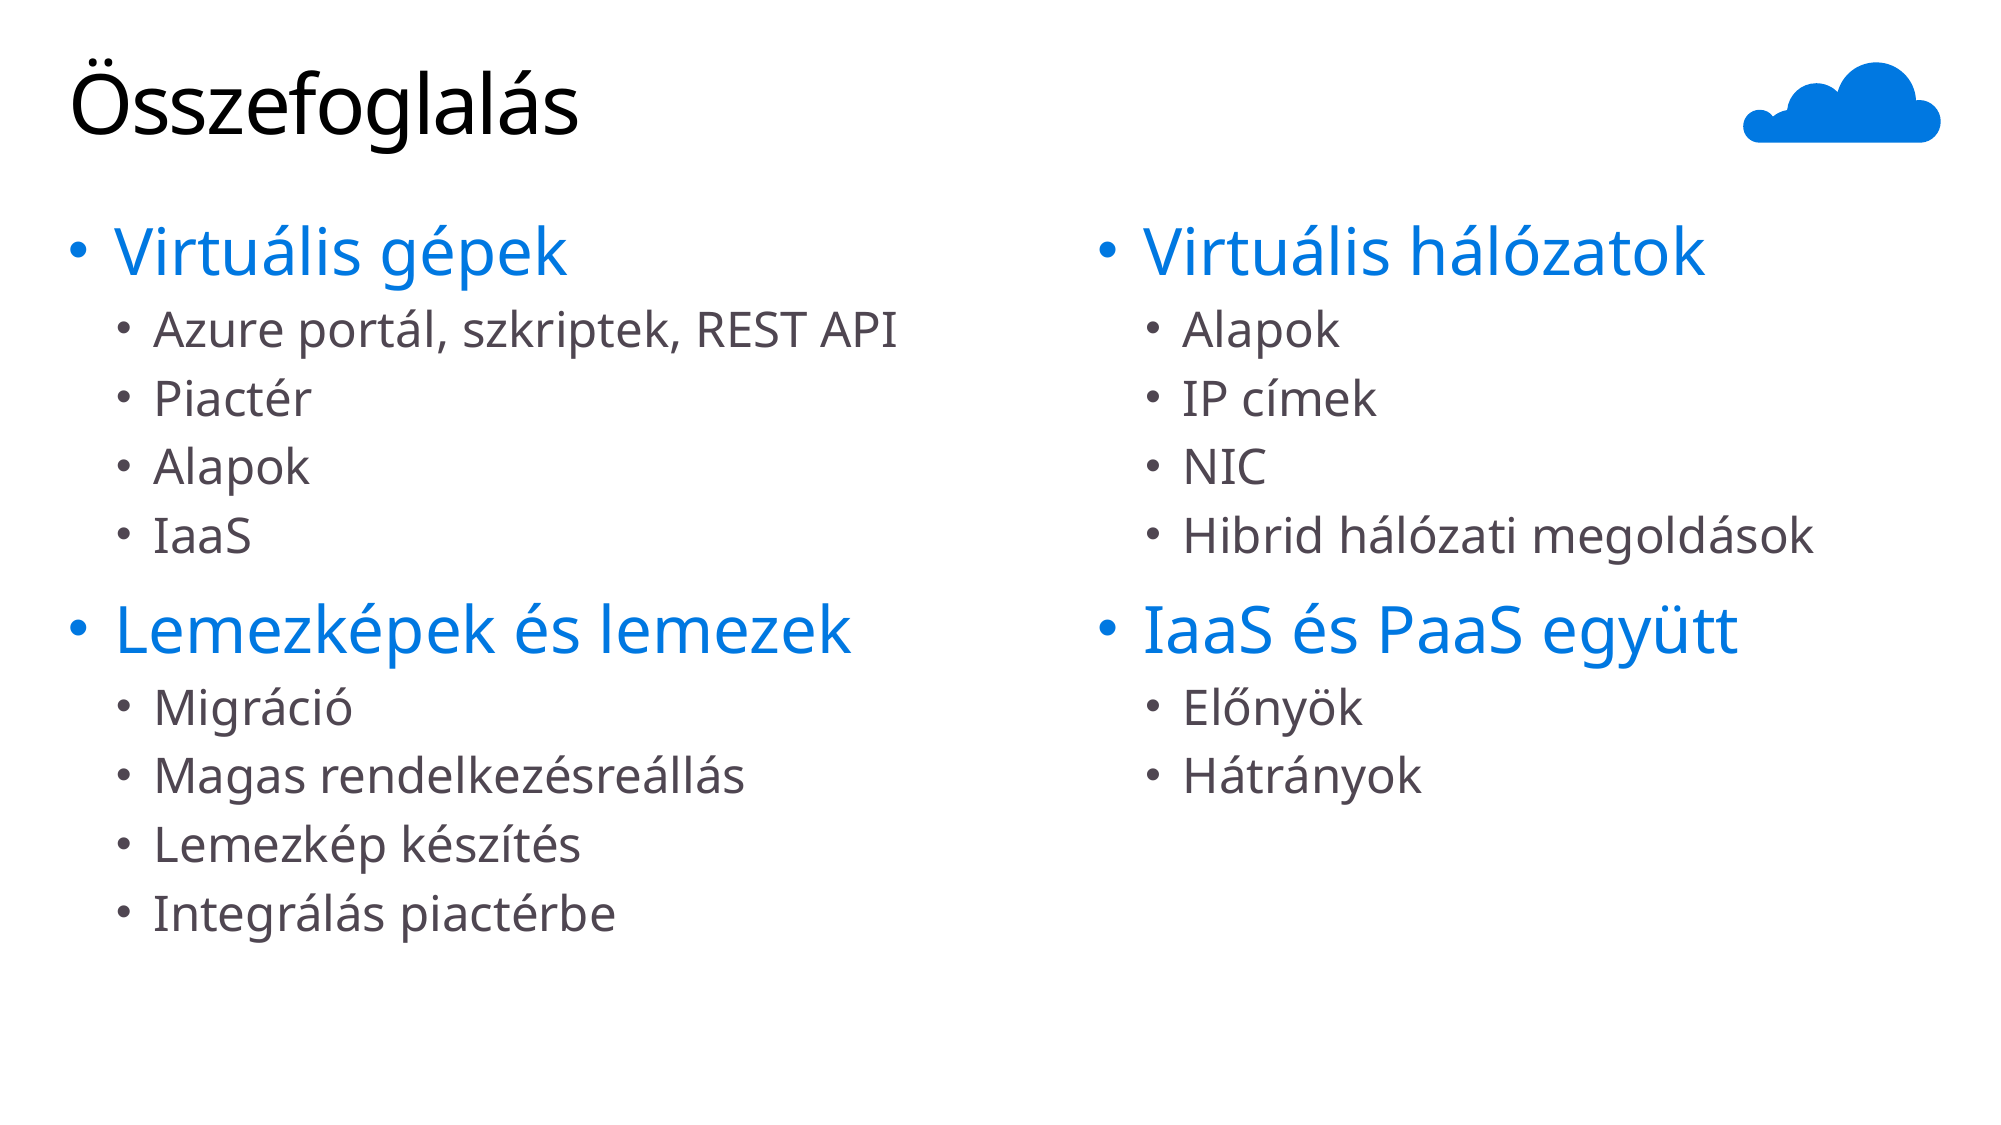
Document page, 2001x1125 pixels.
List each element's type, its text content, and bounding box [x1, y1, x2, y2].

list Virtuális gépek Azure portál, szkriptek, REST API Piactér Alapok IaaS Lemezképek és lemezek Migráció Magas rendelkezésreállás Lemezkép készítés Integrálás piactérbe [44, 195, 927, 1078]
title Összefoglalás [44, 47, 1957, 196]
list Virtuális hálózatok Alapok IP címek NIC Hibrid hálózati megoldások IaaS és PaaS együtt Előnyök Hátrányok [1073, 195, 1956, 882]
